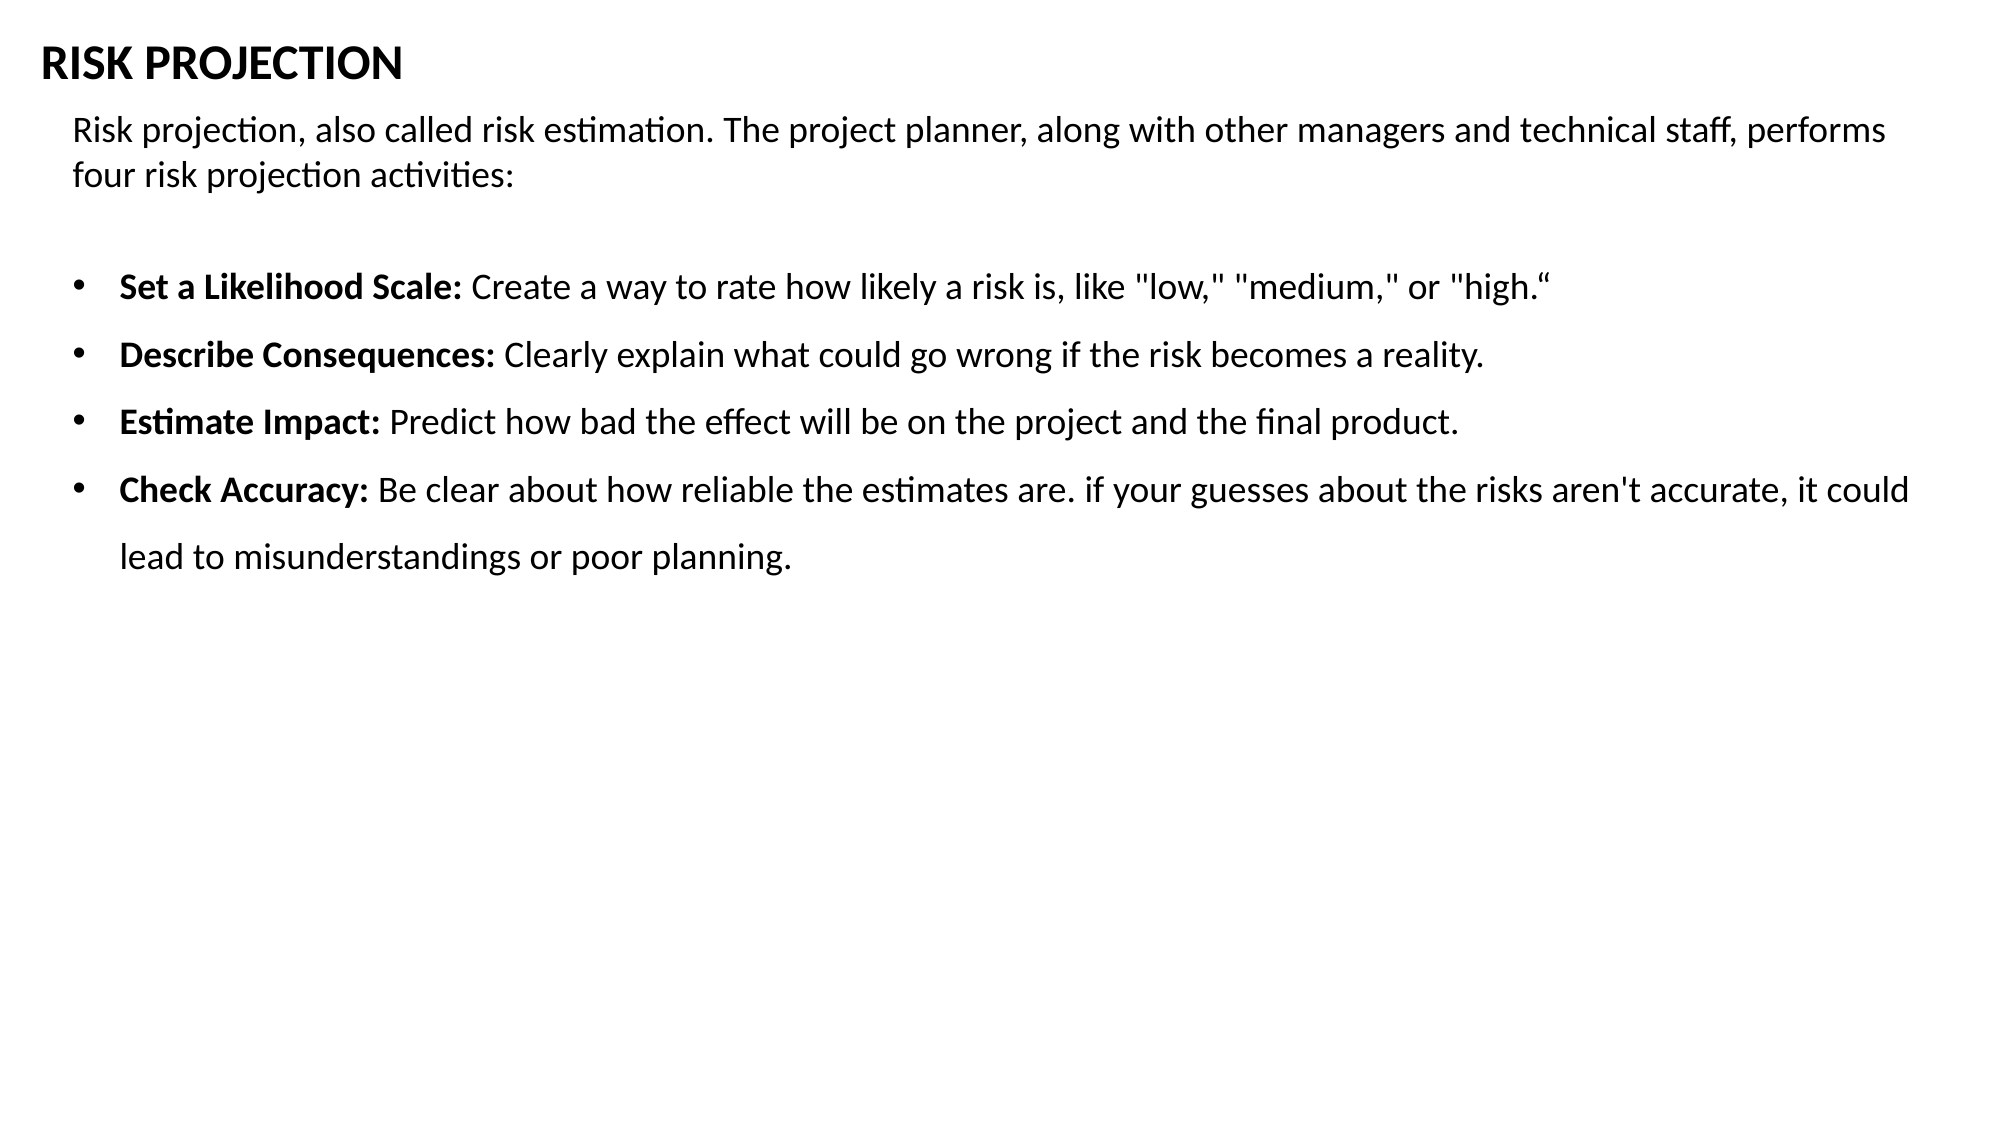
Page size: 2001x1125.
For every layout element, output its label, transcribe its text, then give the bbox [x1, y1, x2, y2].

text_box Risk projection, also called risk estimation. The project planner, along with other managers and technical staff, performs four risk projection activities: Set a Likelihood Scale: Create a way to rate how likely a risk is, like "low," "medium," or "high.“ Describe Consequences: Clearly explain what could go wrong if the risk becomes a reality. Estimate Impact: Predict how bad the effect will be on the project and the final product. Check Accuracy: Be clear about how reliable the estimates are. if your guesses about the risks aren't accurate, it could lead to misunderstandings or poor planning. [57, 97, 1957, 720]
text_box RISK PROJECTION [26, 21, 419, 97]
